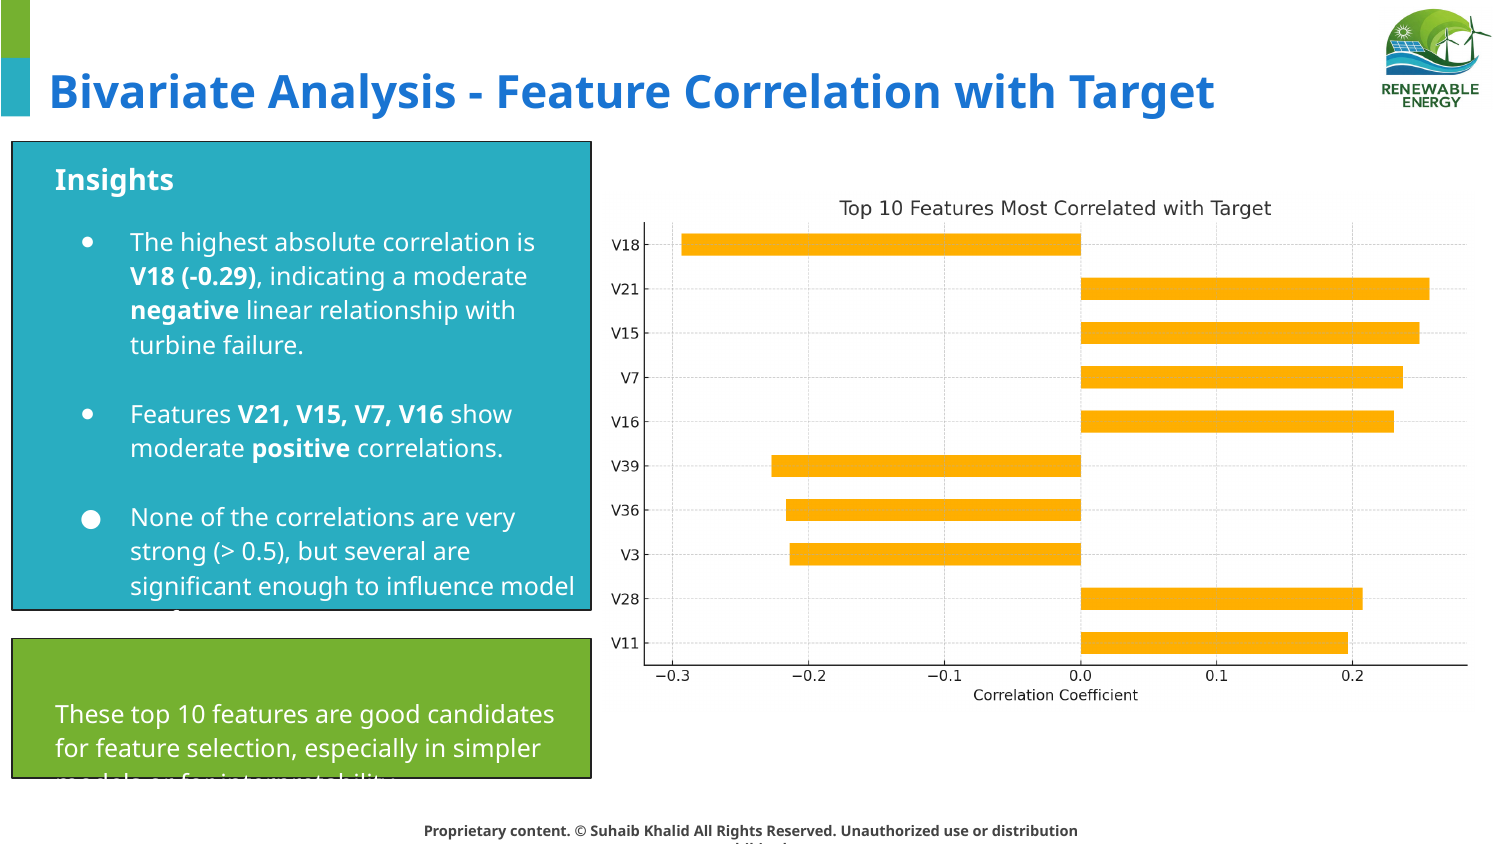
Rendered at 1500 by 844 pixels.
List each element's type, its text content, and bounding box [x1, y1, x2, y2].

picture [602, 191, 1476, 712]
text_box [12, 638, 592, 778]
list Insights The highest absolute correlation is V18 (-0.29), indicating a moderate negative linear relationship with turbine failure. Features V21, V15, V7, V16 show moderate positive correlations. None of the correlations are very strong (> 0.5), but several are significant enough to influence model performance. These top 10 features are good candidates for feature selection, especially in simpler models or for interpretability. [40, 141, 592, 770]
picture [1379, 6, 1493, 110]
title Bivariate Analysis - Feature Correlation with Target [33, 47, 1431, 142]
text_box [12, 141, 40, 611]
